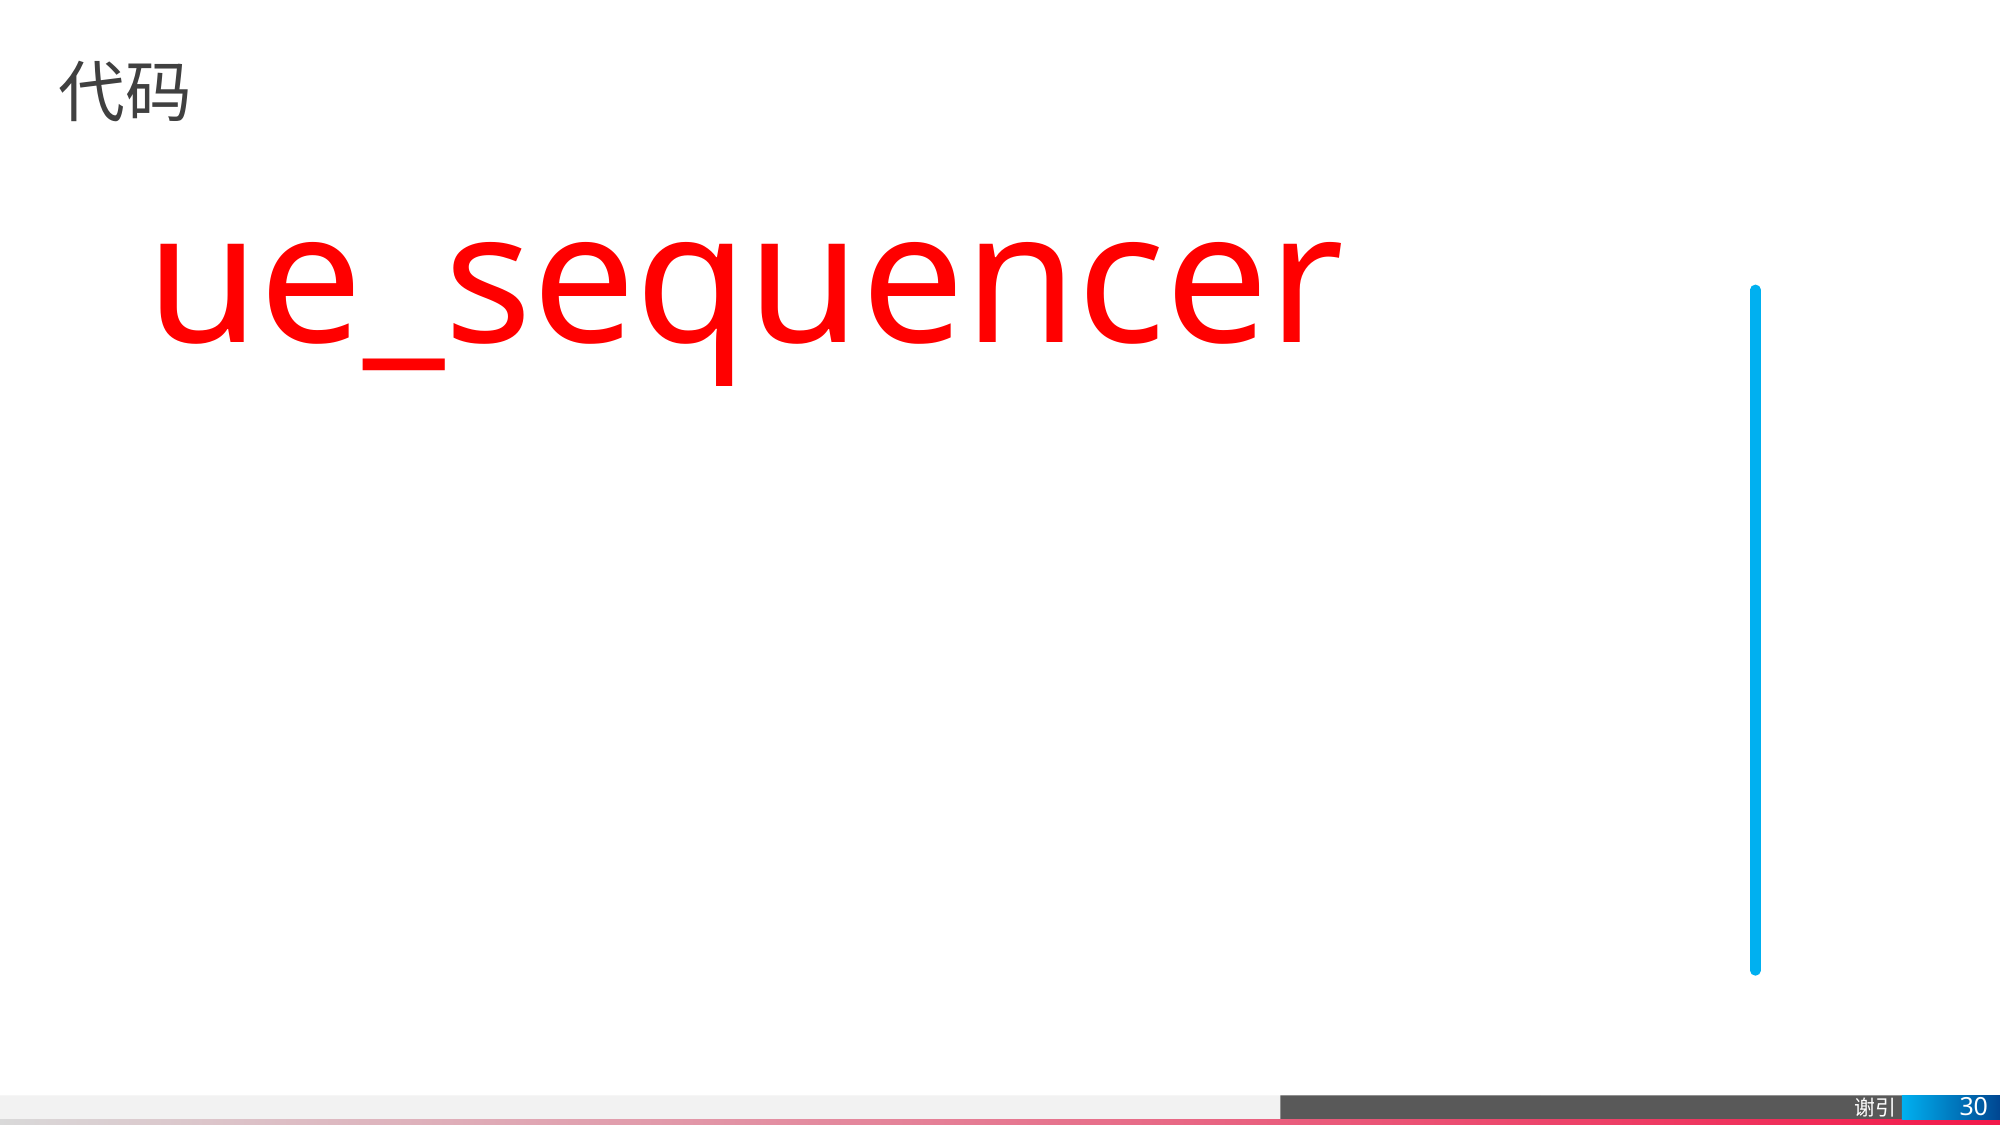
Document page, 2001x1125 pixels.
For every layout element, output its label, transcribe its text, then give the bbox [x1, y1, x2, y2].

slide_number 30 [1901, 1095, 2000, 1120]
list ue_sequencer [58, 183, 1941, 853]
title 代码 [59, 59, 1942, 148]
